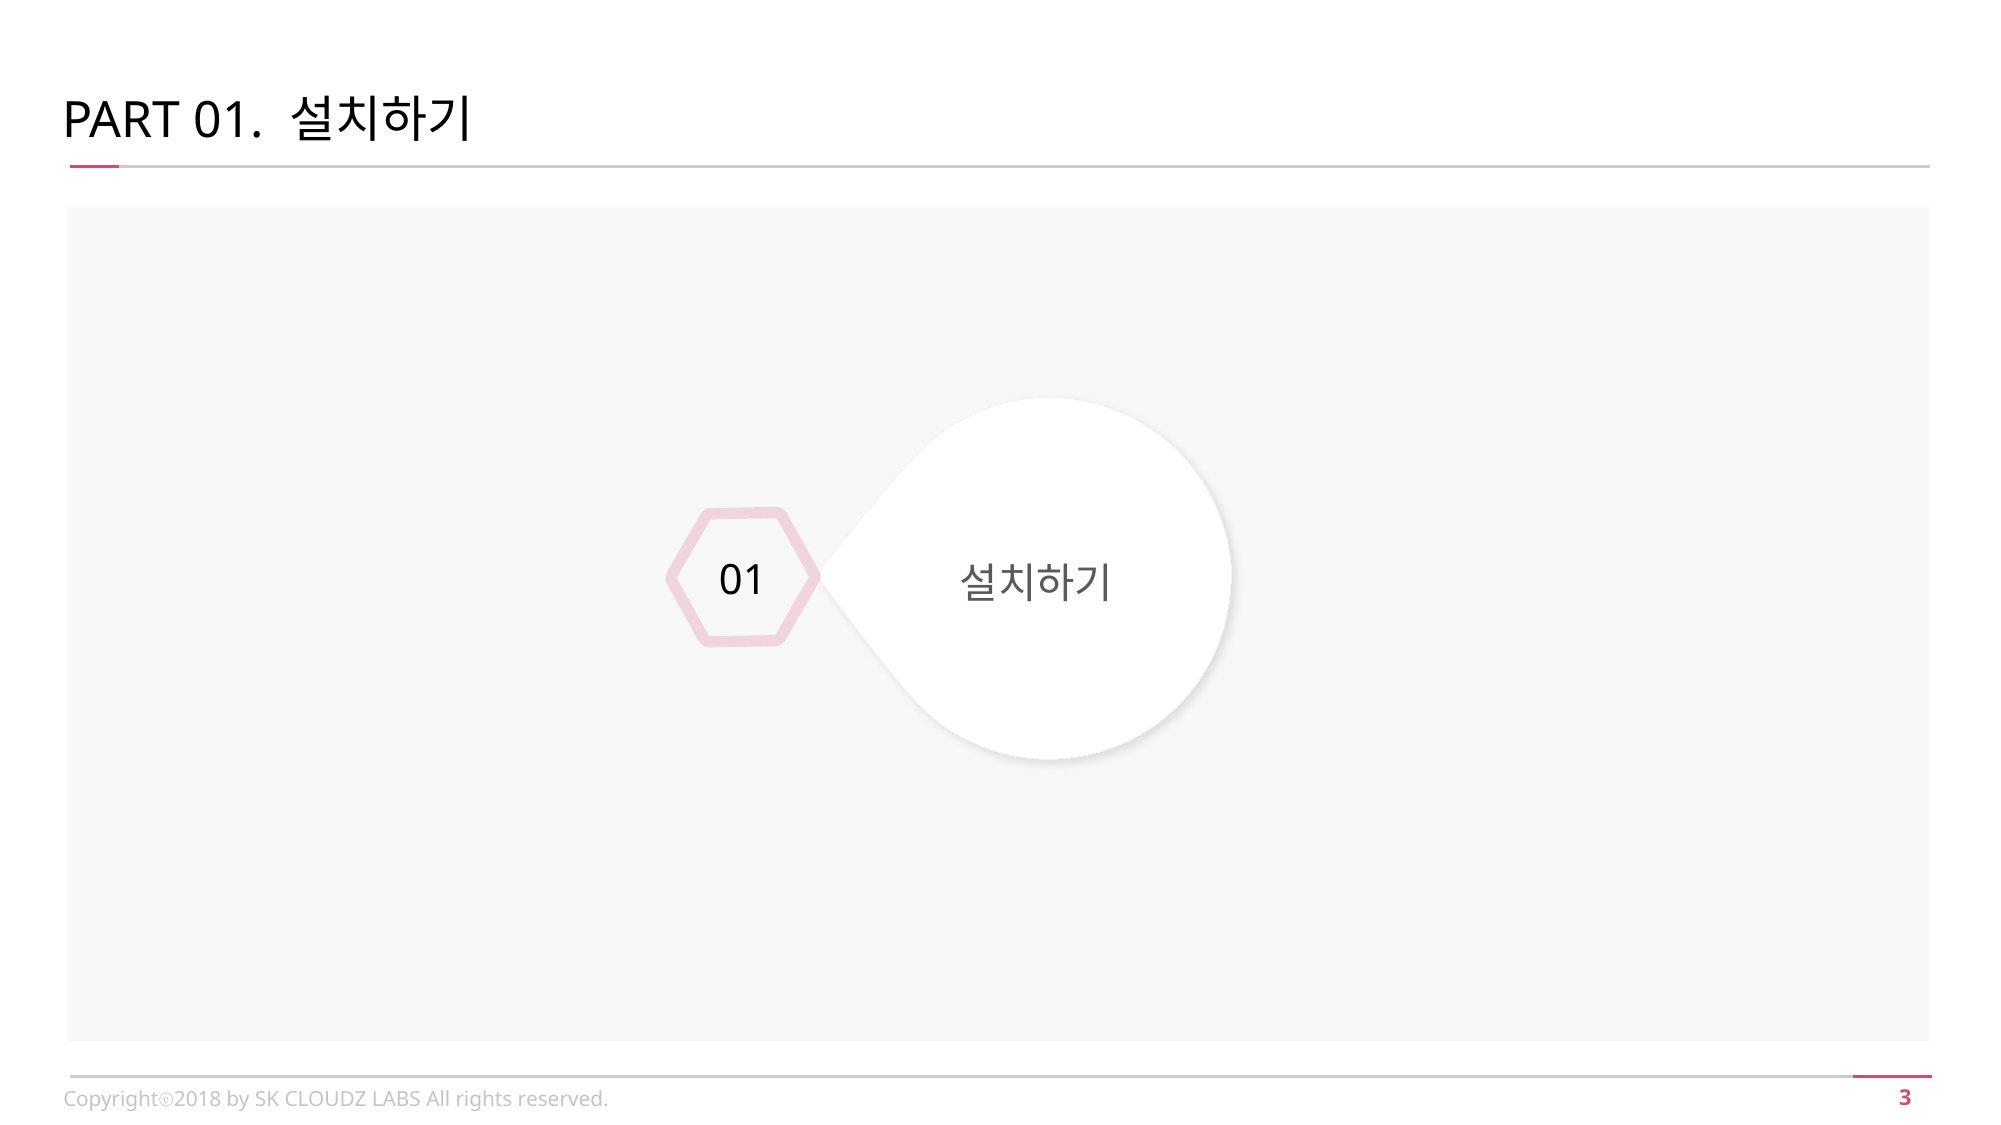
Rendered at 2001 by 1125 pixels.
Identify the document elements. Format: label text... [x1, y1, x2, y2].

text_box [820, 397, 1232, 760]
text_box 01 [666, 545, 820, 611]
text_box [682, 506, 805, 545]
text_box [681, 611, 803, 648]
text_box 설치하기 [879, 540, 1193, 614]
footer Copyrightⓒ2018 by SK CLOUDZ LABS All rights reserved. [48, 1072, 1102, 1124]
list PART 01. 설치하기 [33, 87, 1384, 156]
